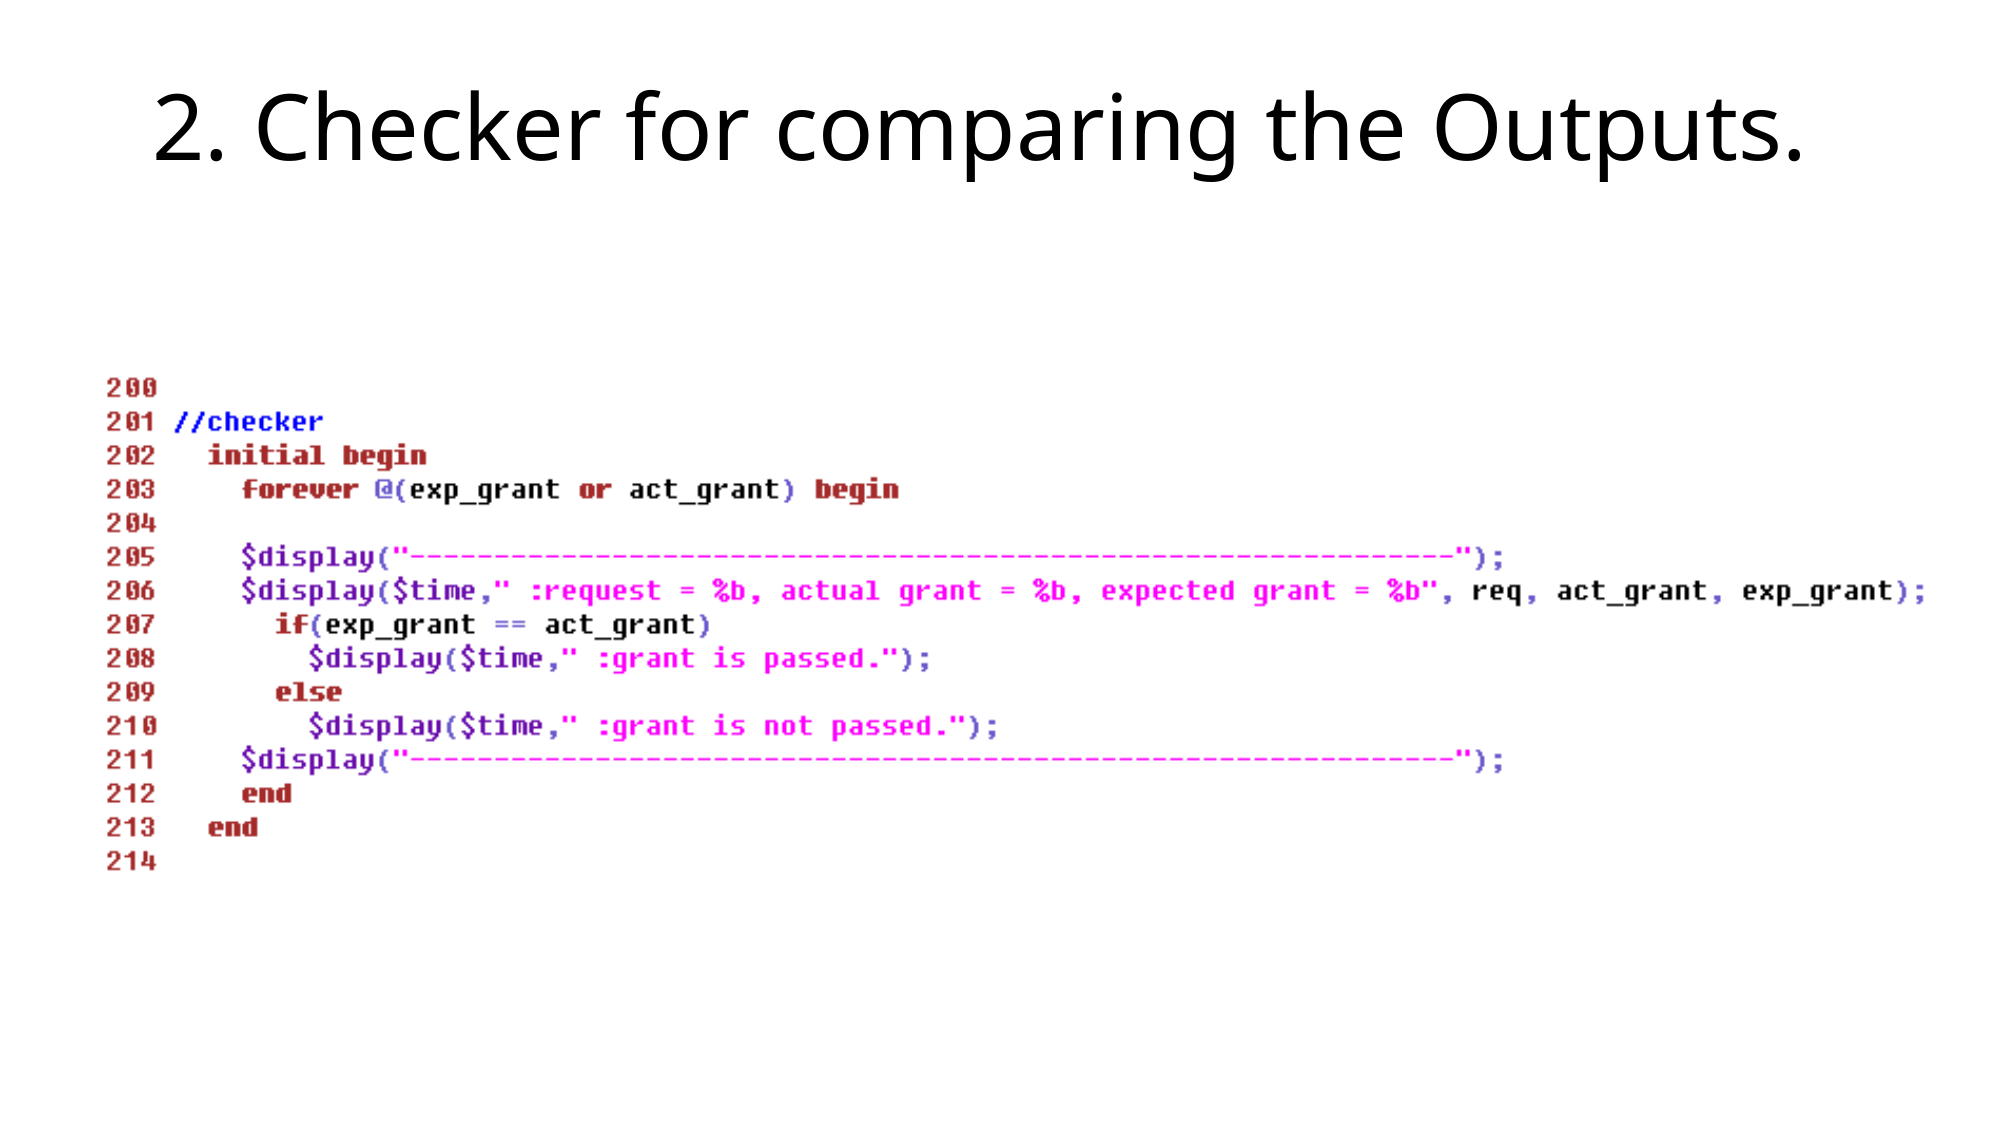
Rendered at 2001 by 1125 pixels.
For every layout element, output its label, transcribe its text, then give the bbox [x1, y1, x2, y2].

title 2. Checker for comparing the Outputs. [137, 59, 1863, 202]
picture [106, 370, 1934, 877]
